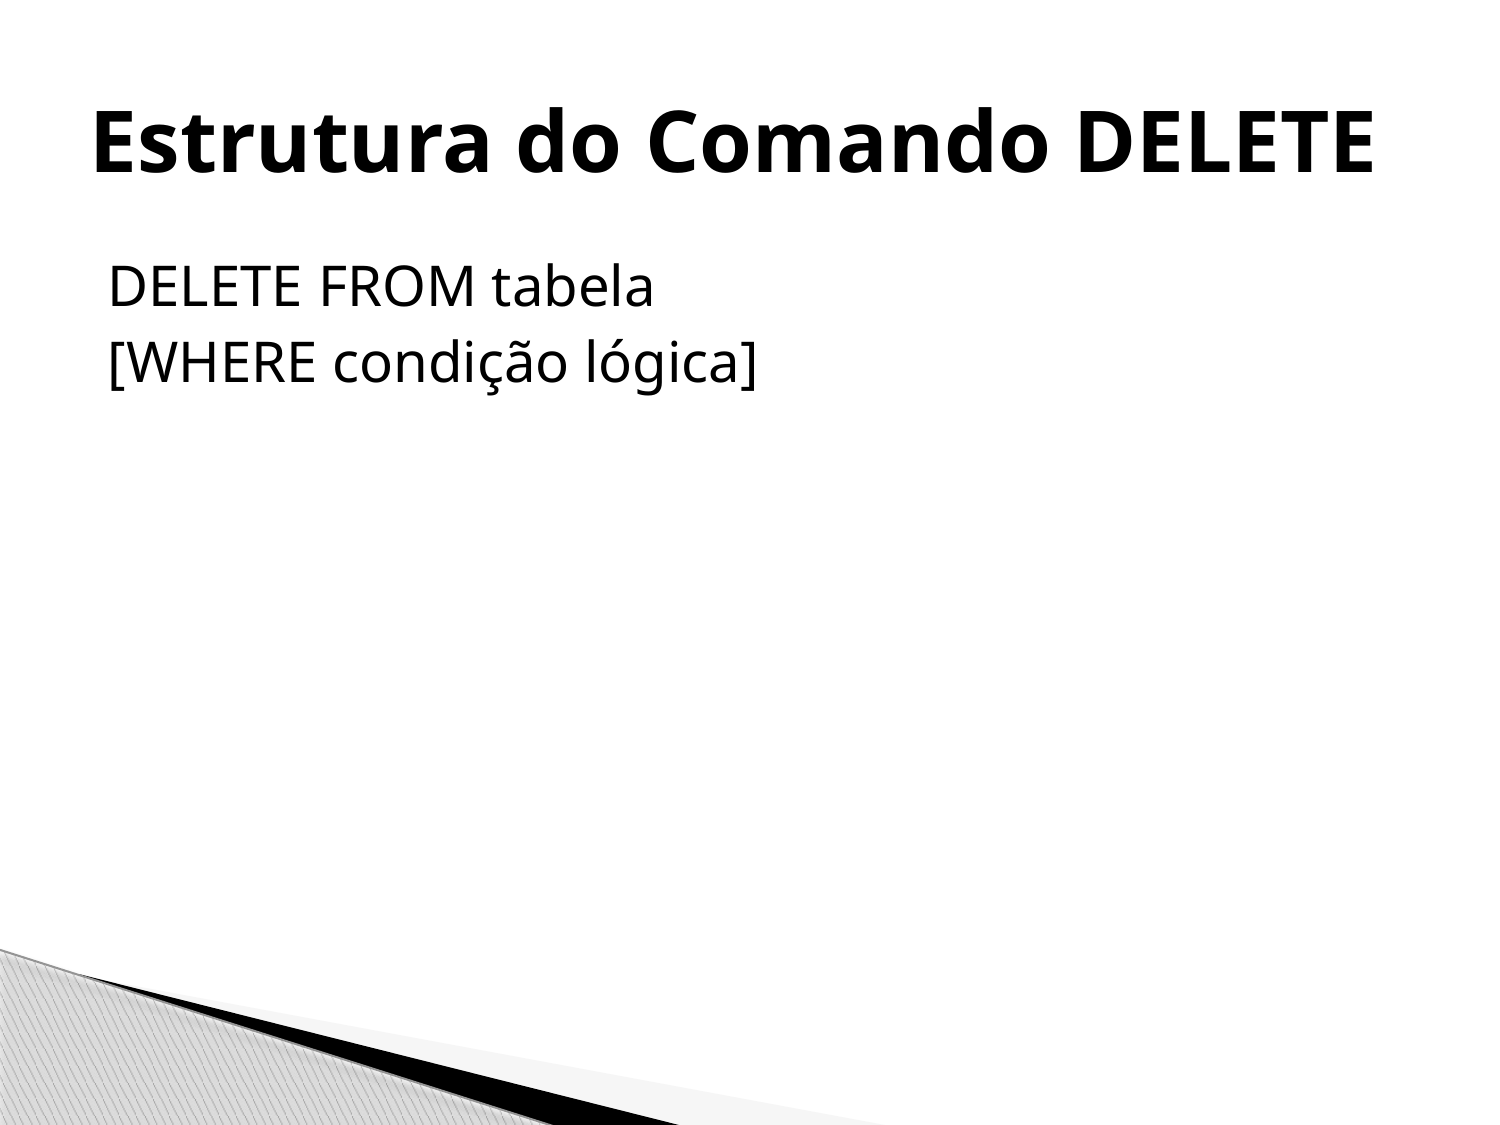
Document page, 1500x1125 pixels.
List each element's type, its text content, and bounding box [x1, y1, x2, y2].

title Estrutura do Comando DELETE [75, 45, 1425, 233]
list DELETE FROM tabela [WHERE condição lógica] [75, 243, 1425, 986]
